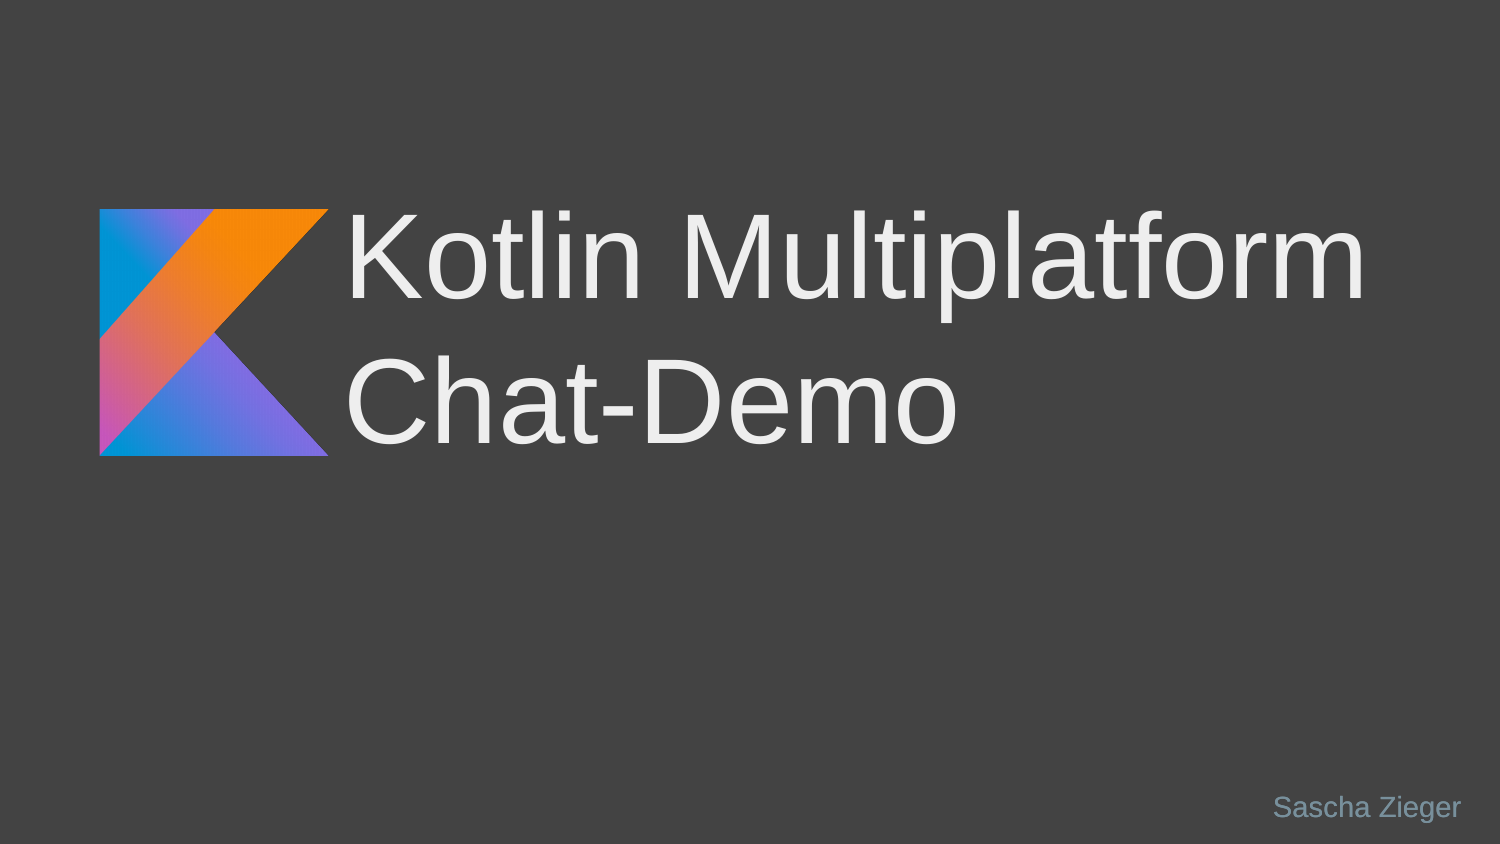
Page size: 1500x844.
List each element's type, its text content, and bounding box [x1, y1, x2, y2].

picture [99, 209, 329, 456]
text_box Sascha Zieger [1257, 773, 1500, 839]
